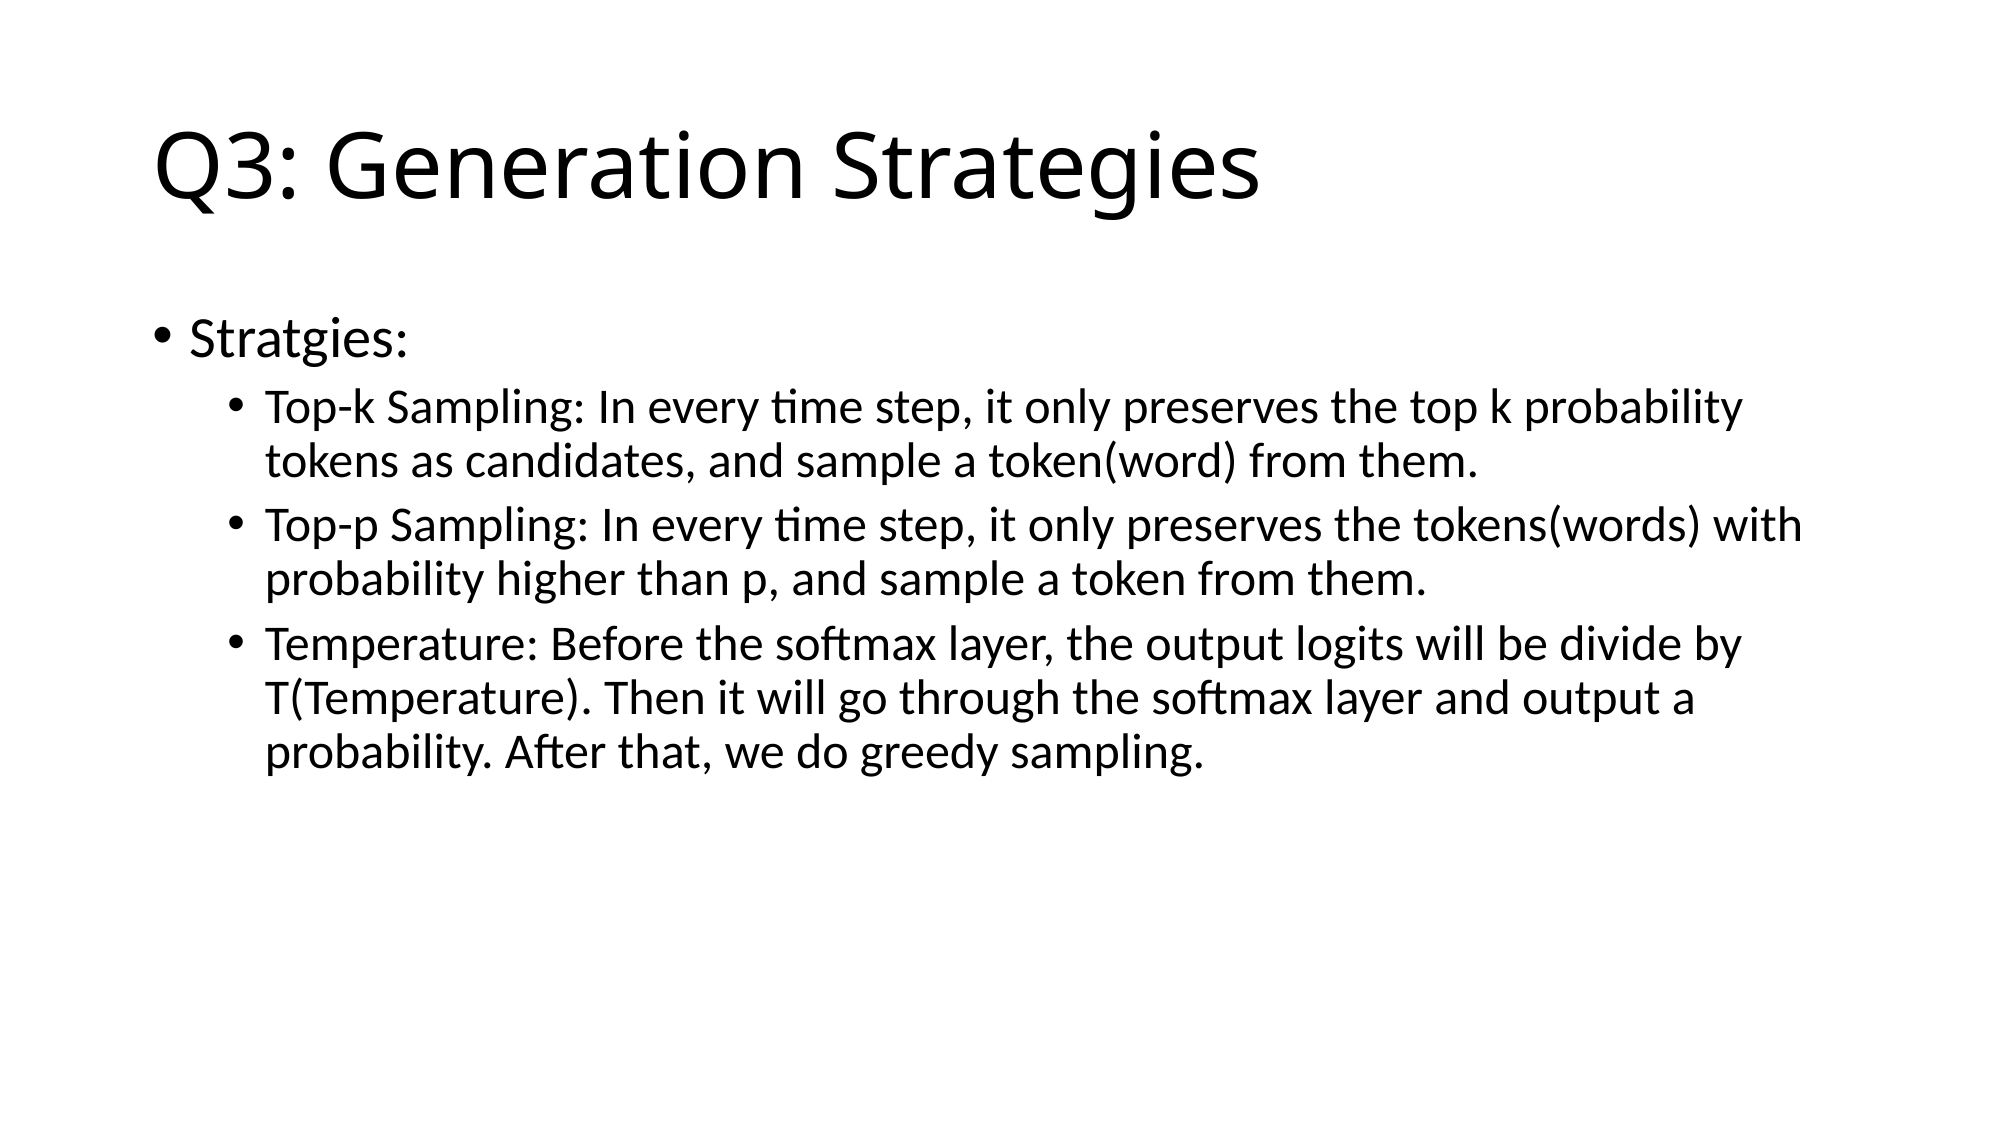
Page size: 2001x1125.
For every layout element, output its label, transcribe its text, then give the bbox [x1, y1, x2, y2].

title Q3: Generation Strategies [137, 59, 1863, 278]
list Stratgies: Top-k Sampling: In every time step, it only preserves the top k probability tokens as candidates, and sample a token(word) from them. Top-p Sampling: In every time step, it only preserves the tokens(words) with probability higher than p, and sample a token from them. Temperature: Before the softmax layer, the output logits will be divide by T(Temperature). Then it will go through the softmax layer and output a probability. After that, we do greedy sampling. [137, 299, 1863, 1014]
